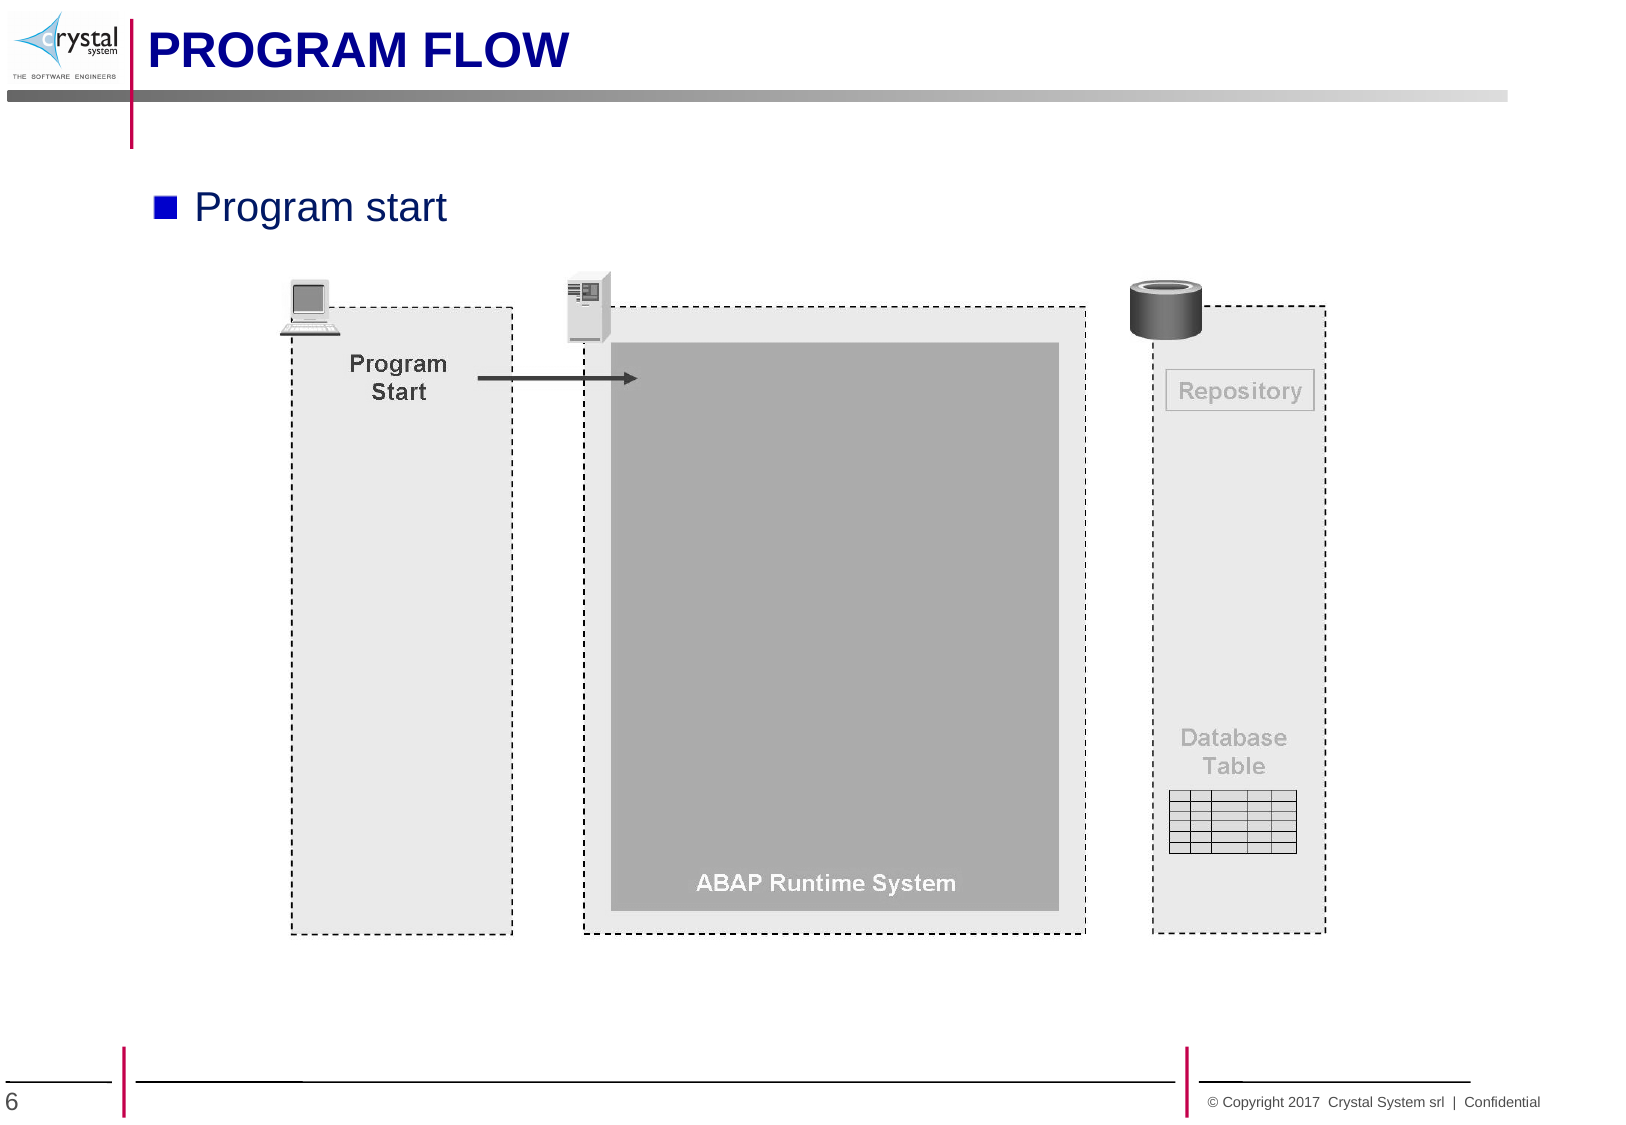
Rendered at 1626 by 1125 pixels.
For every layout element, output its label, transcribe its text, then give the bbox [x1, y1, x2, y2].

picture [7, 11, 125, 84]
title PROGRAM FLOW [132, 9, 1608, 93]
picture [147, 189, 177, 219]
list Program start [132, 171, 1483, 264]
picture [269, 262, 1346, 948]
